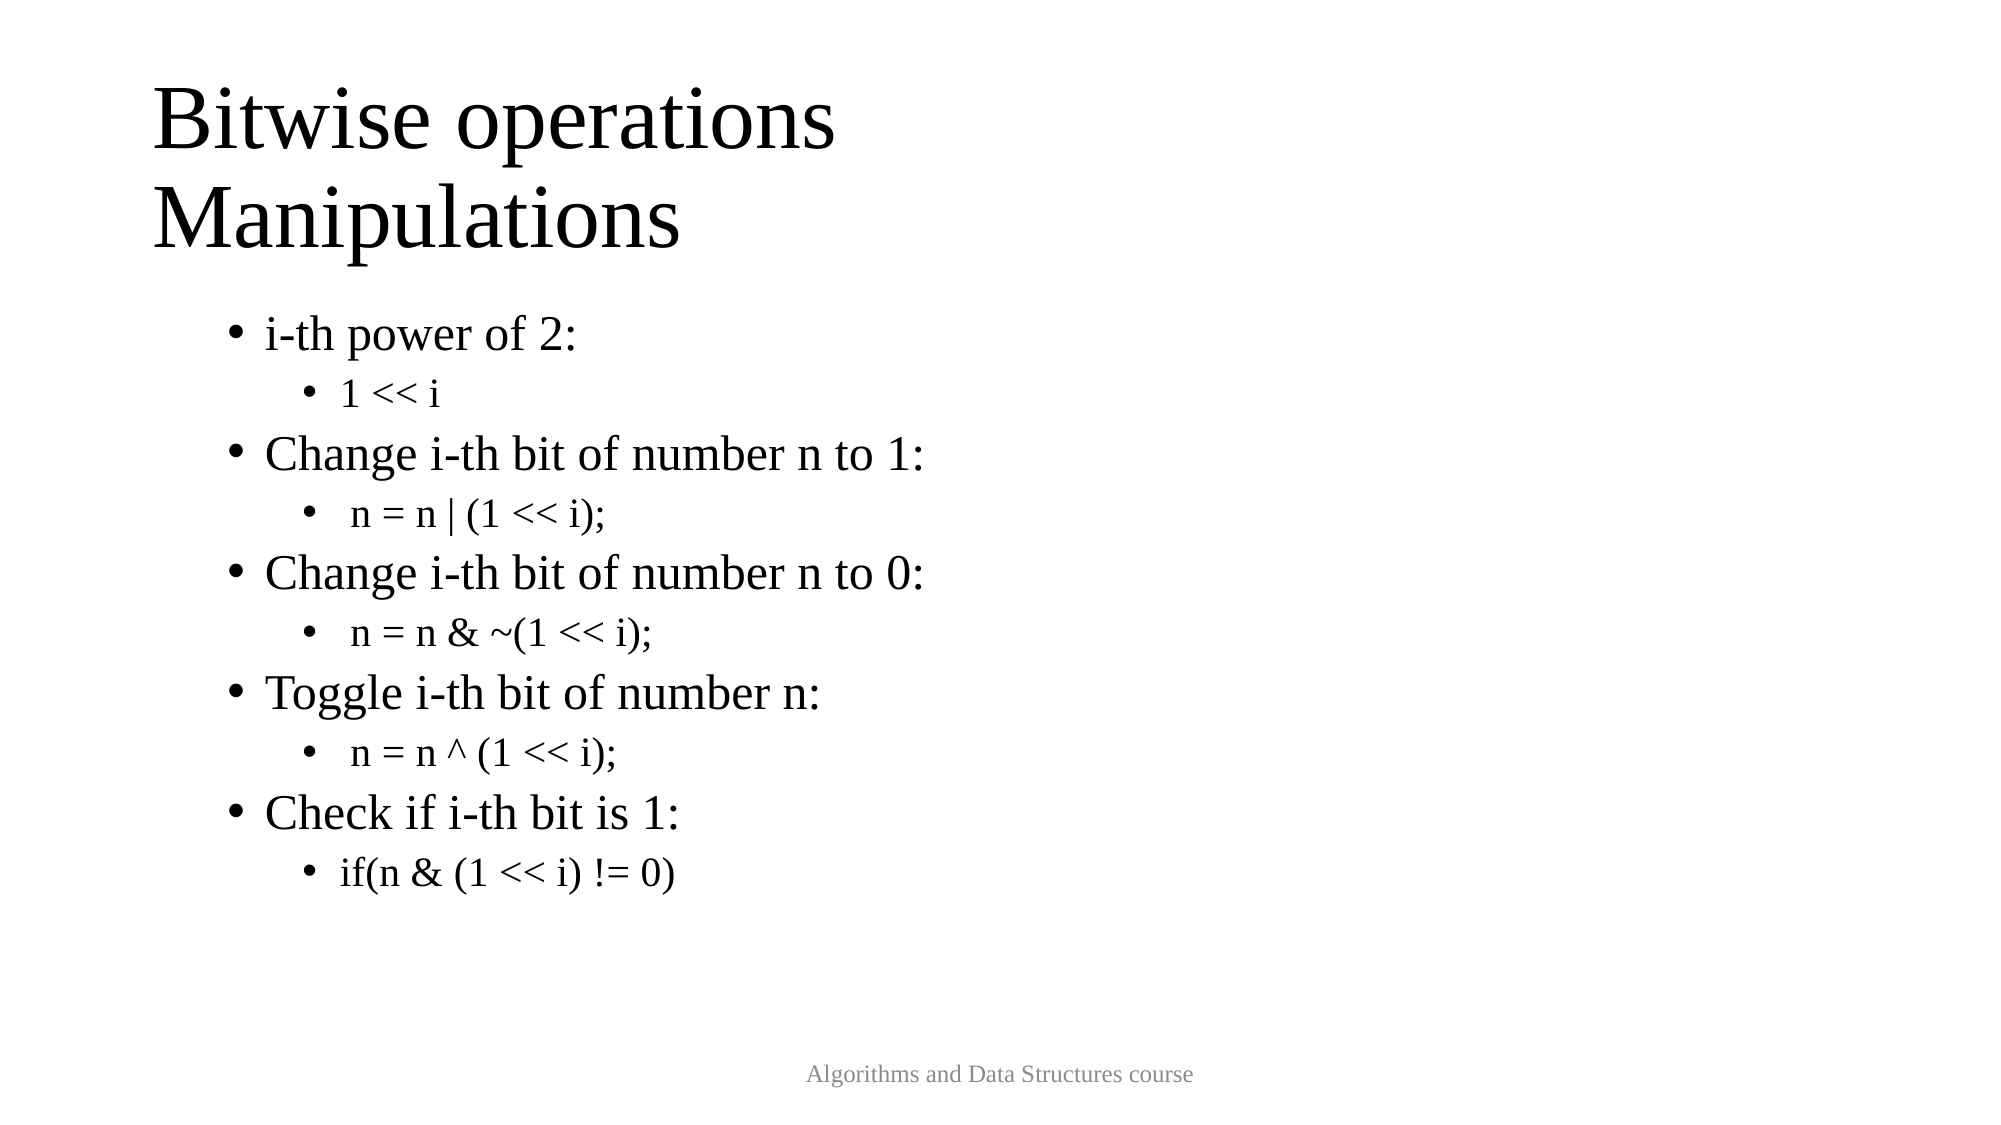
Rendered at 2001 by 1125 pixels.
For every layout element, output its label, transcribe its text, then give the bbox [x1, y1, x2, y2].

title Bitwise operations Manipulations [137, 59, 1863, 278]
list i-th power of 2: 1 << i Change i-th bit of number n to 1: n = n | (1 << i); Change i-th bit of number n to 0: n = n & ~(1 << i); Toggle i-th bit of number n: n = n ^ (1 << i); Check if i-th bit is 1: if(n & (1 << i) != 0) [137, 299, 1863, 1014]
footer Algorithms and Data Structures course [662, 1042, 1338, 1103]
